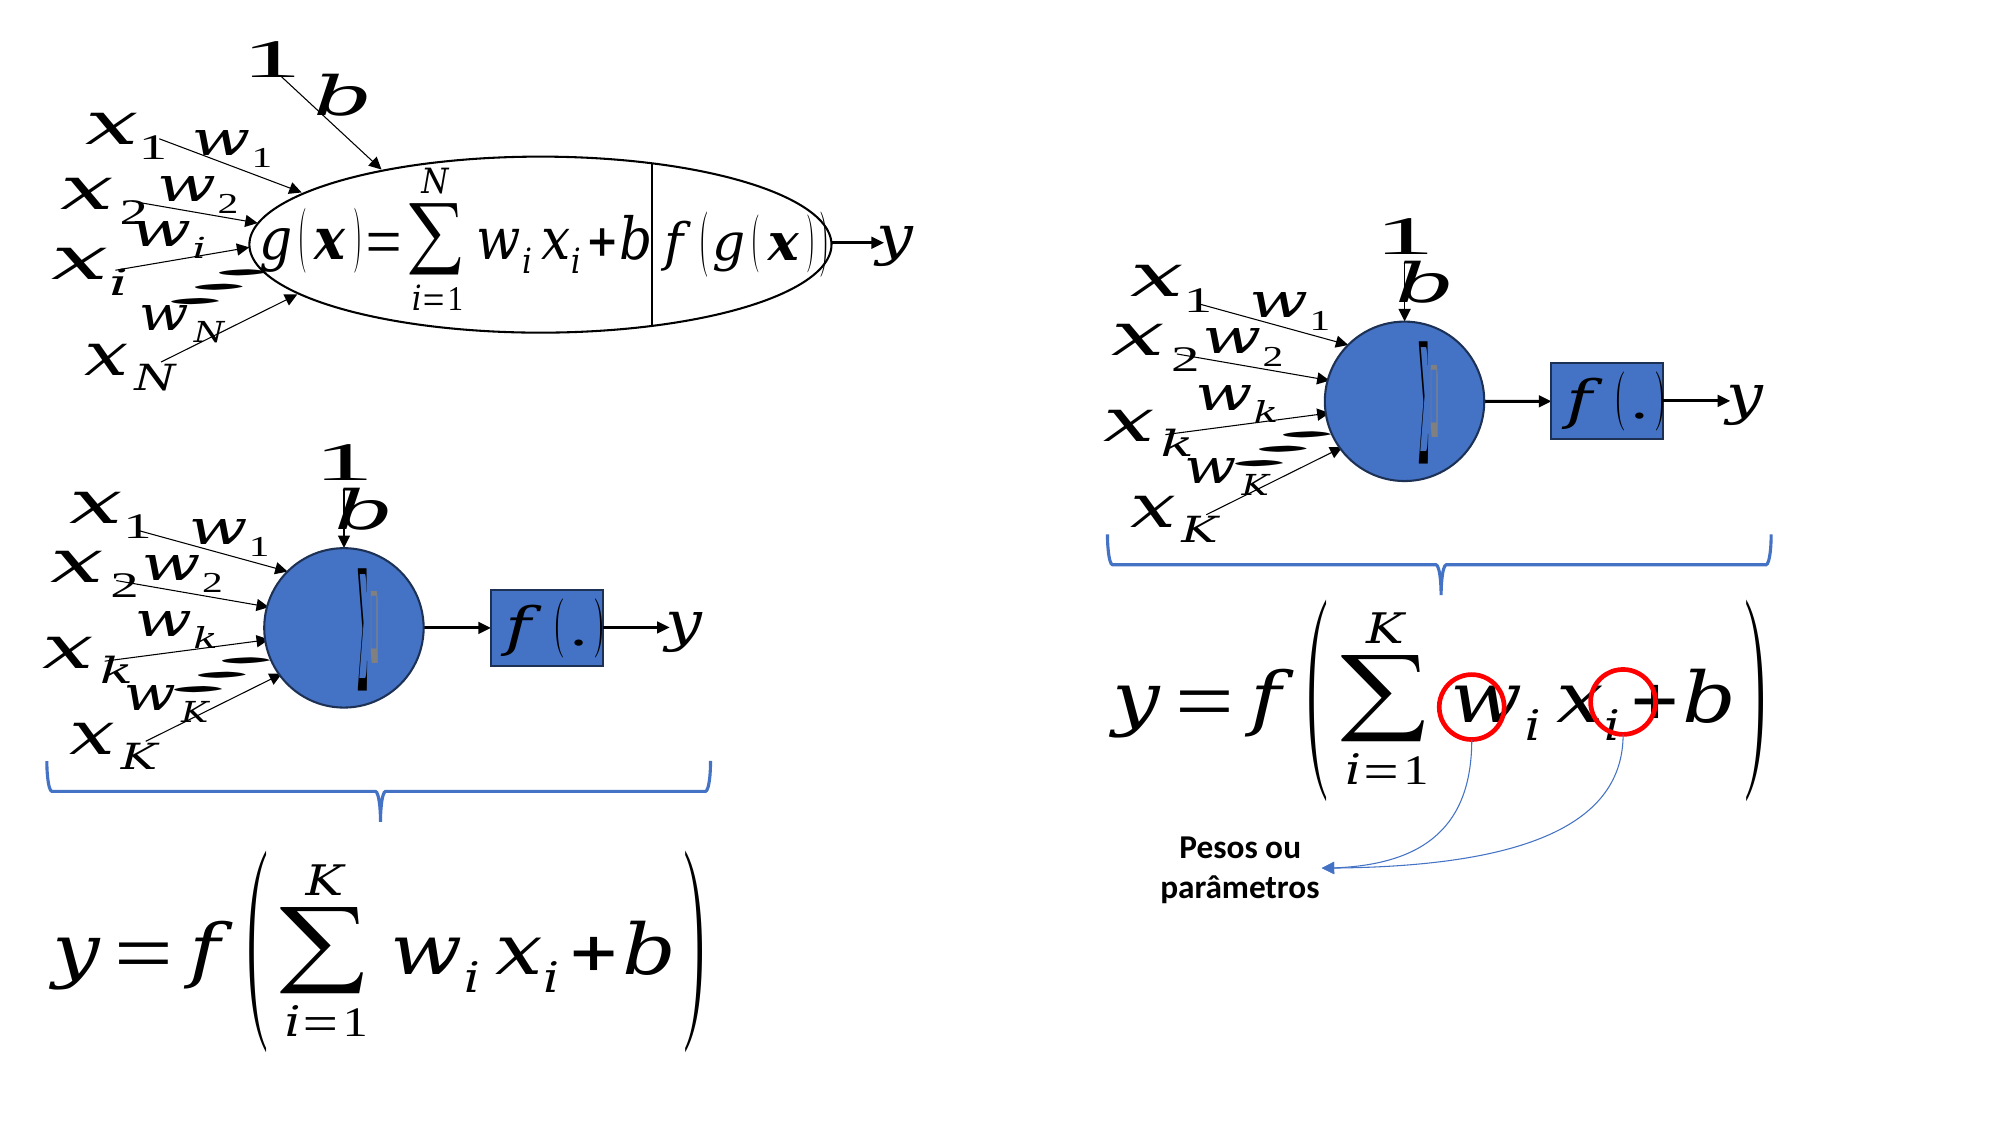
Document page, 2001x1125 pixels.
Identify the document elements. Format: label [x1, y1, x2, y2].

text_box [36, 433, 711, 1058]
text_box [45, 29, 920, 398]
text_box [1097, 206, 1772, 915]
